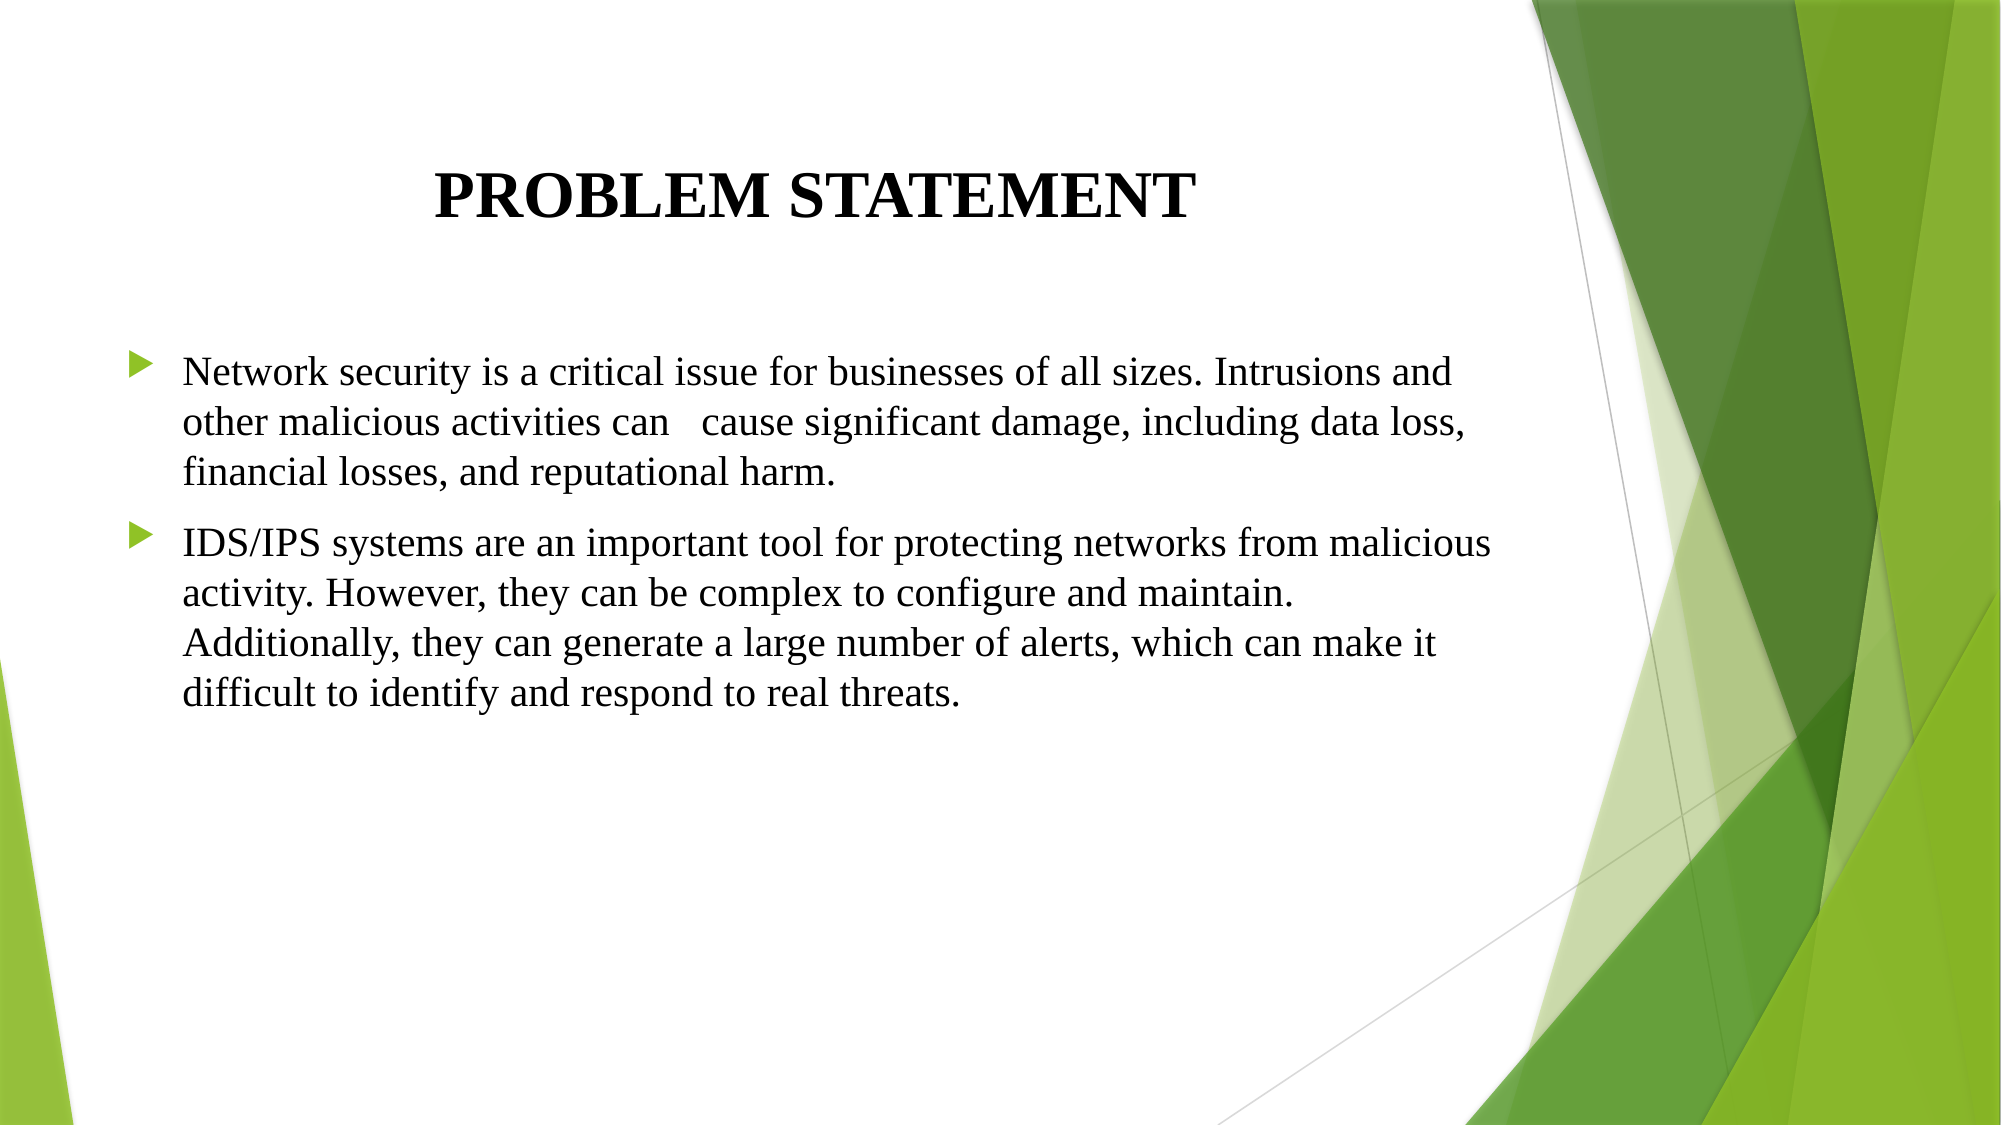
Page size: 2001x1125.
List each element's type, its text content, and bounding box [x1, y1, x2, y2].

list Network security is a critical issue for businesses of all sizes. Intrusions and other malicious activities can cause significant damage, including data loss, financial losses, and reputational harm. IDS/IPS systems are an important tool for protecting networks from malicious activity. However, they can be complex to configure and maintain. Additionally, they can generate a large number of alerts, which can make it difficult to identify and respond to real threats. [111, 336, 1522, 1027]
title PROBLEM STATEMENT [111, 143, 1522, 313]
